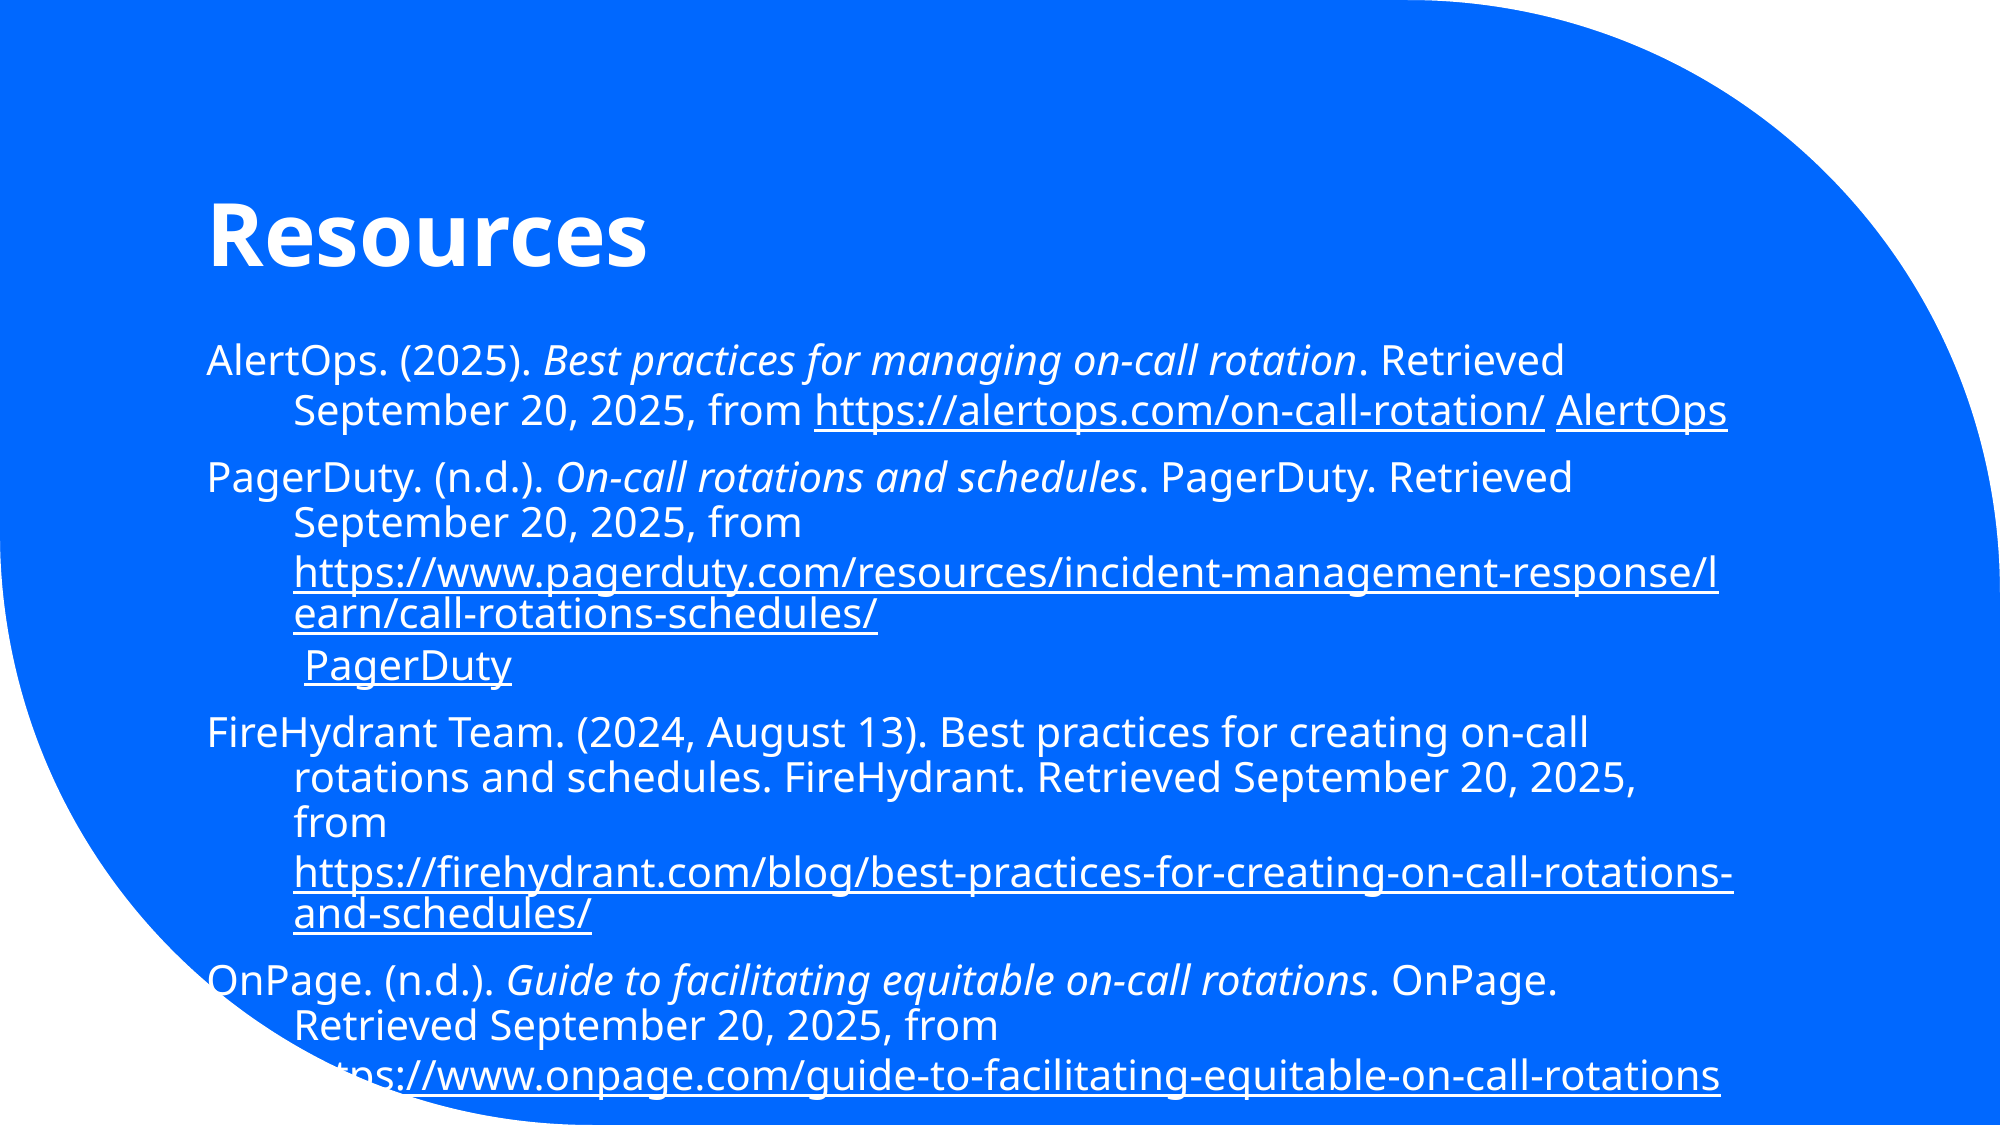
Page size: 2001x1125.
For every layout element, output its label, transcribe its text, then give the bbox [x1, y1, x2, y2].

title Resources [191, 11, 1796, 292]
list AlertOps. (2025). Best practices for managing on-call rotation. Retrieved September 20, 2025, from https://alertops.com/on-call-rotation/ AlertOps PagerDuty. (n.d.). On-call rotations and schedules. PagerDuty. Retrieved September 20, 2025, from https://www.pagerduty.com/resources/incident-management-response/learn/call-rotations-schedules/ PagerDuty FireHydrant Team. (2024, August 13). Best practices for creating on-call rotations and schedules. FireHydrant. Retrieved September 20, 2025, from https://firehydrant.com/blog/best-practices-for-creating-on-call-rotations-and-schedules/ OnPage. (n.d.). Guide to facilitating equitable on-call rotations. OnPage. Retrieved September 20, 2025, from https://www.onpage.com/guide-to-facilitating-equitable-on-call-rotations/ [191, 332, 1750, 1114]
